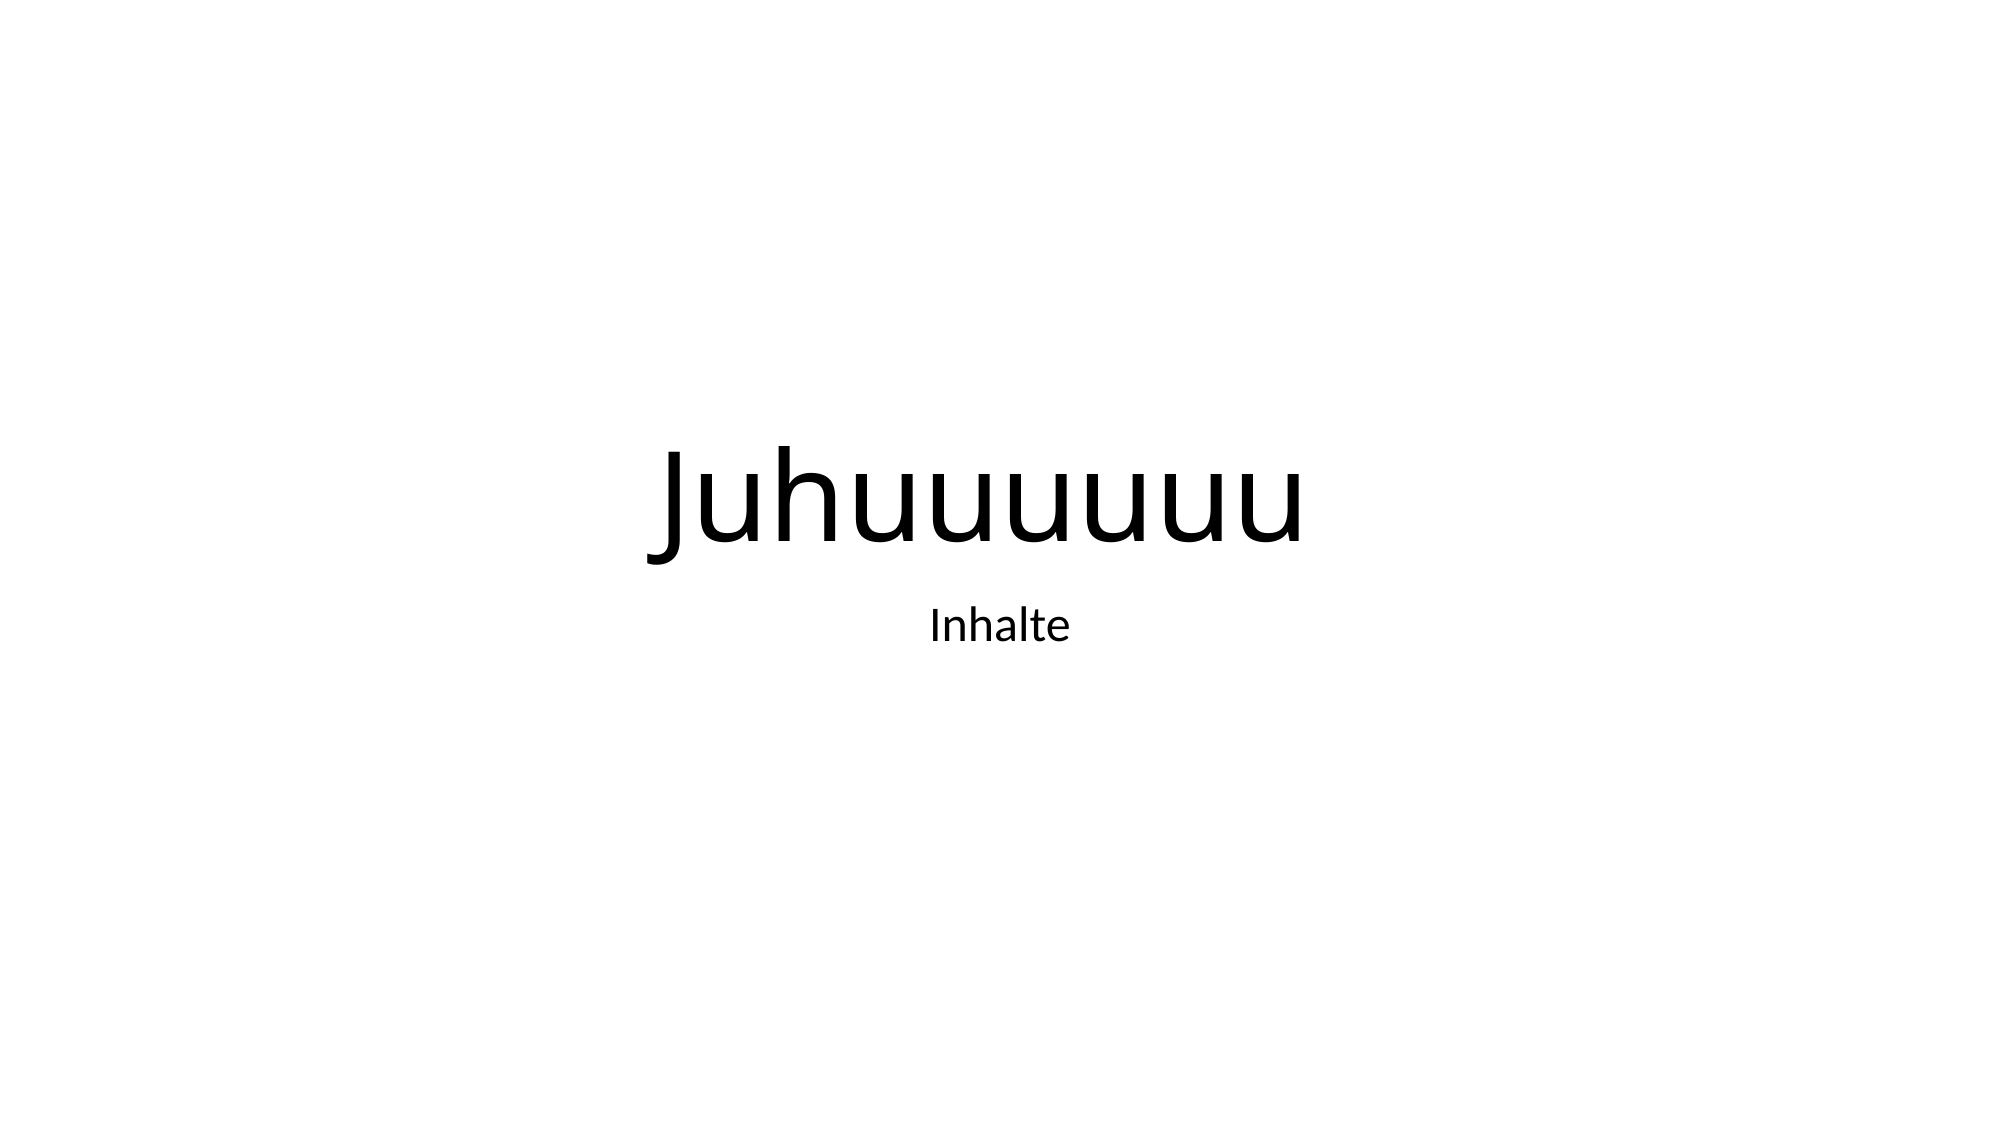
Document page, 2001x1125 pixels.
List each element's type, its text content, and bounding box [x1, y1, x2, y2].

subtitle Inhalte [249, 590, 1750, 863]
title Juhuuuuuu [249, 184, 1750, 576]
